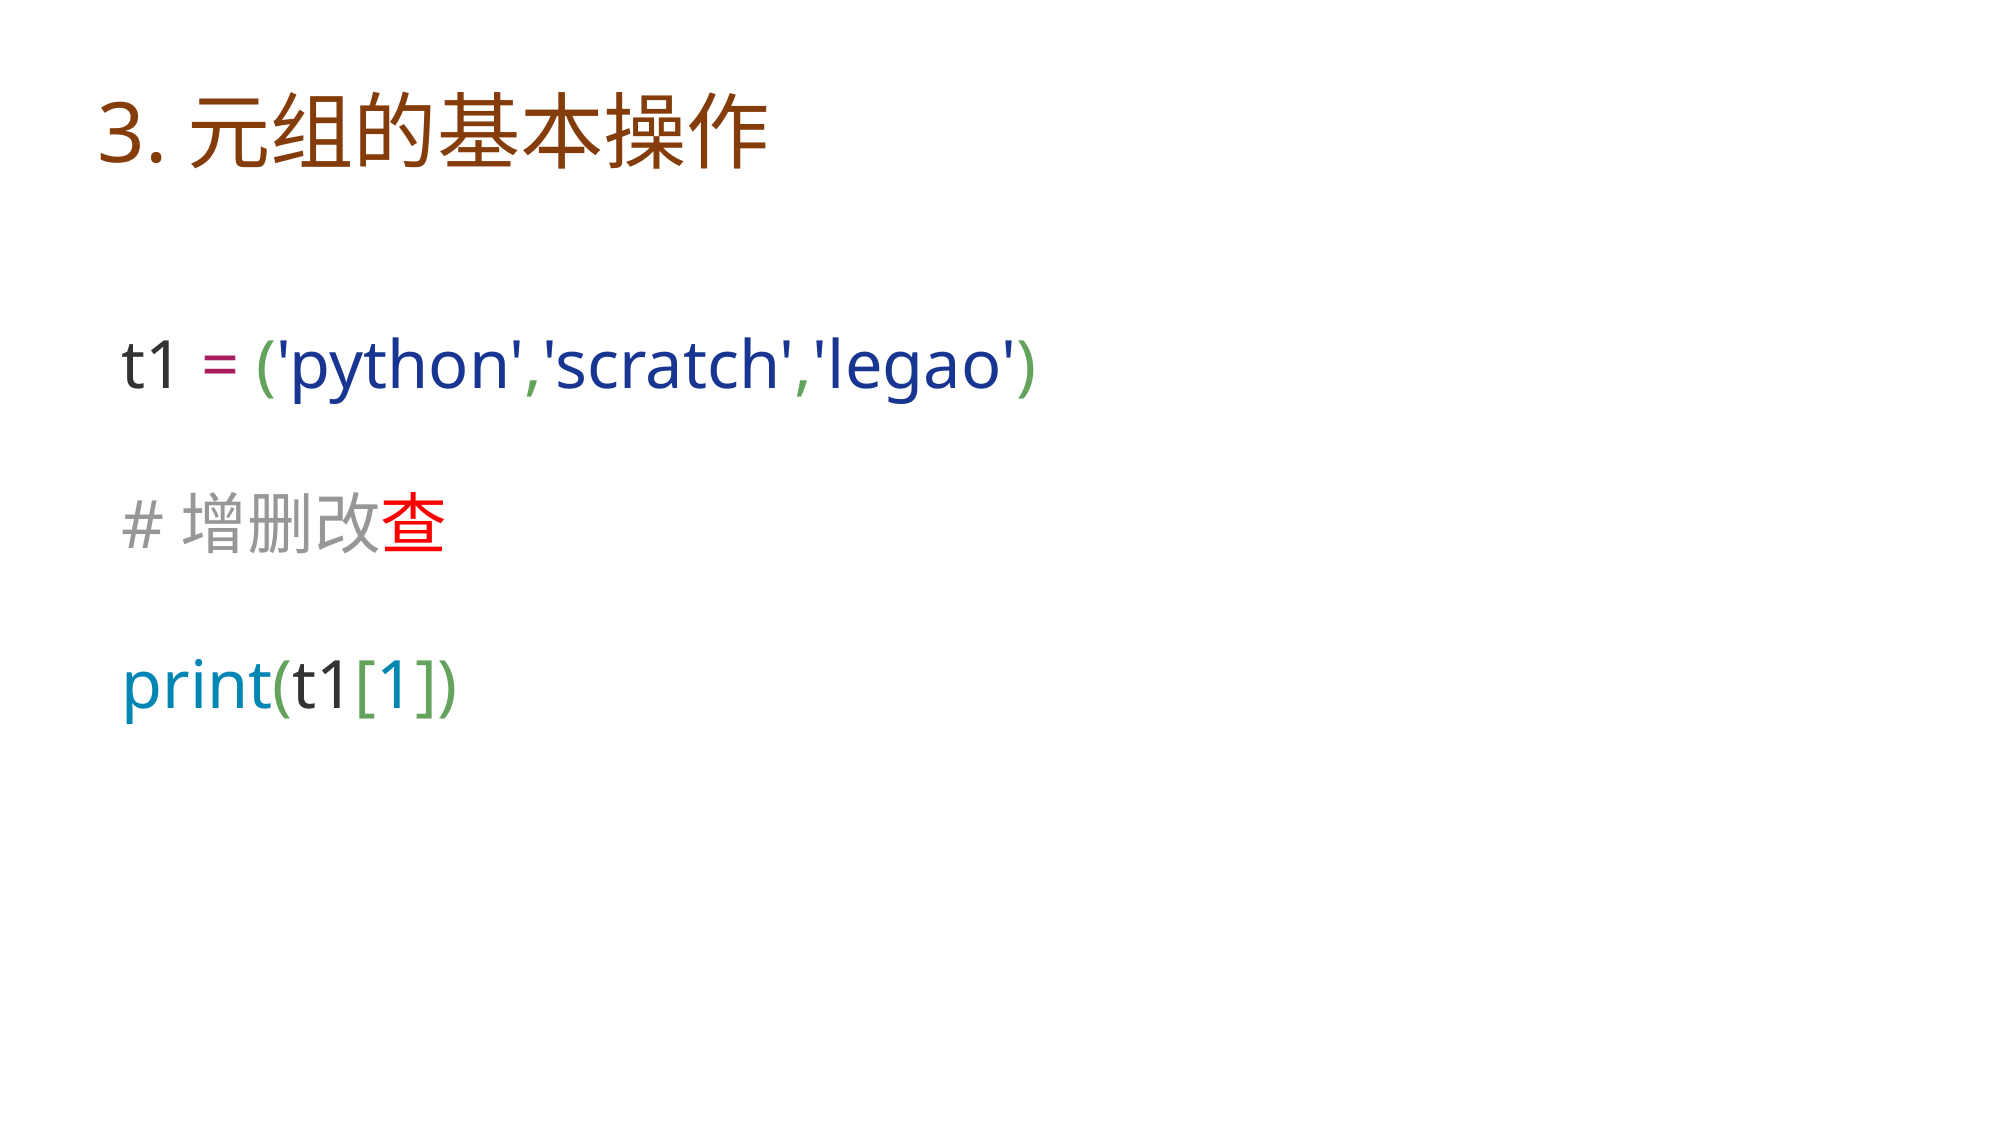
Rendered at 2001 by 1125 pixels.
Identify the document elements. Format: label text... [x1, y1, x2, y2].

text_box t1 = ('python','scratch','legao') #增删改查 print(t1[1]) [106, 234, 1052, 729]
text_box 3.元组的基本操作 [82, 71, 1094, 187]
